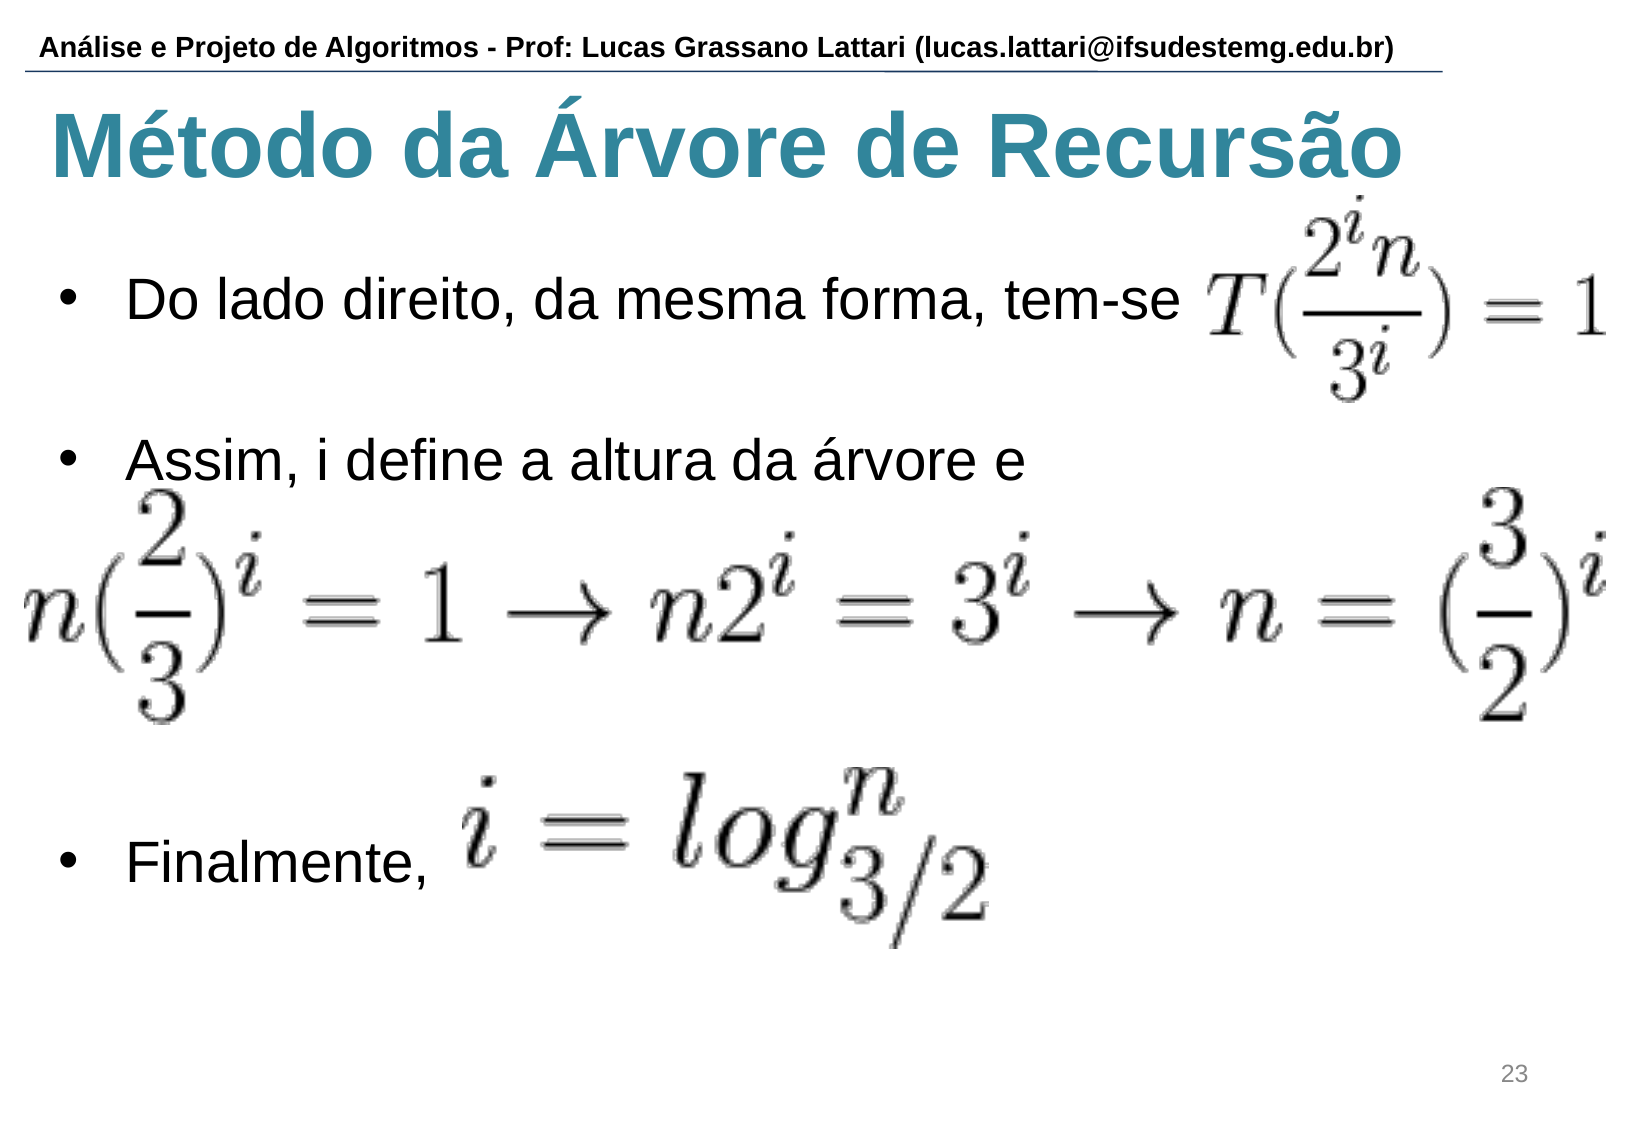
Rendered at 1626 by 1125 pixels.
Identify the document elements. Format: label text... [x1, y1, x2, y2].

title Método da Árvore de Recursão [35, 78, 1544, 183]
list Do lado direito, da mesma forma, tem-se Assim, i define a altura da árvore e Finalmente, [35, 737, 1523, 998]
picture [462, 766, 990, 949]
picture [24, 487, 1607, 726]
slide_number ‹#› [1164, 1042, 1544, 1103]
picture [1206, 195, 1607, 403]
list Do lado direito, da mesma forma, tem-se Assim, i define a altura da árvore e Finalmente, [35, 243, 1523, 486]
